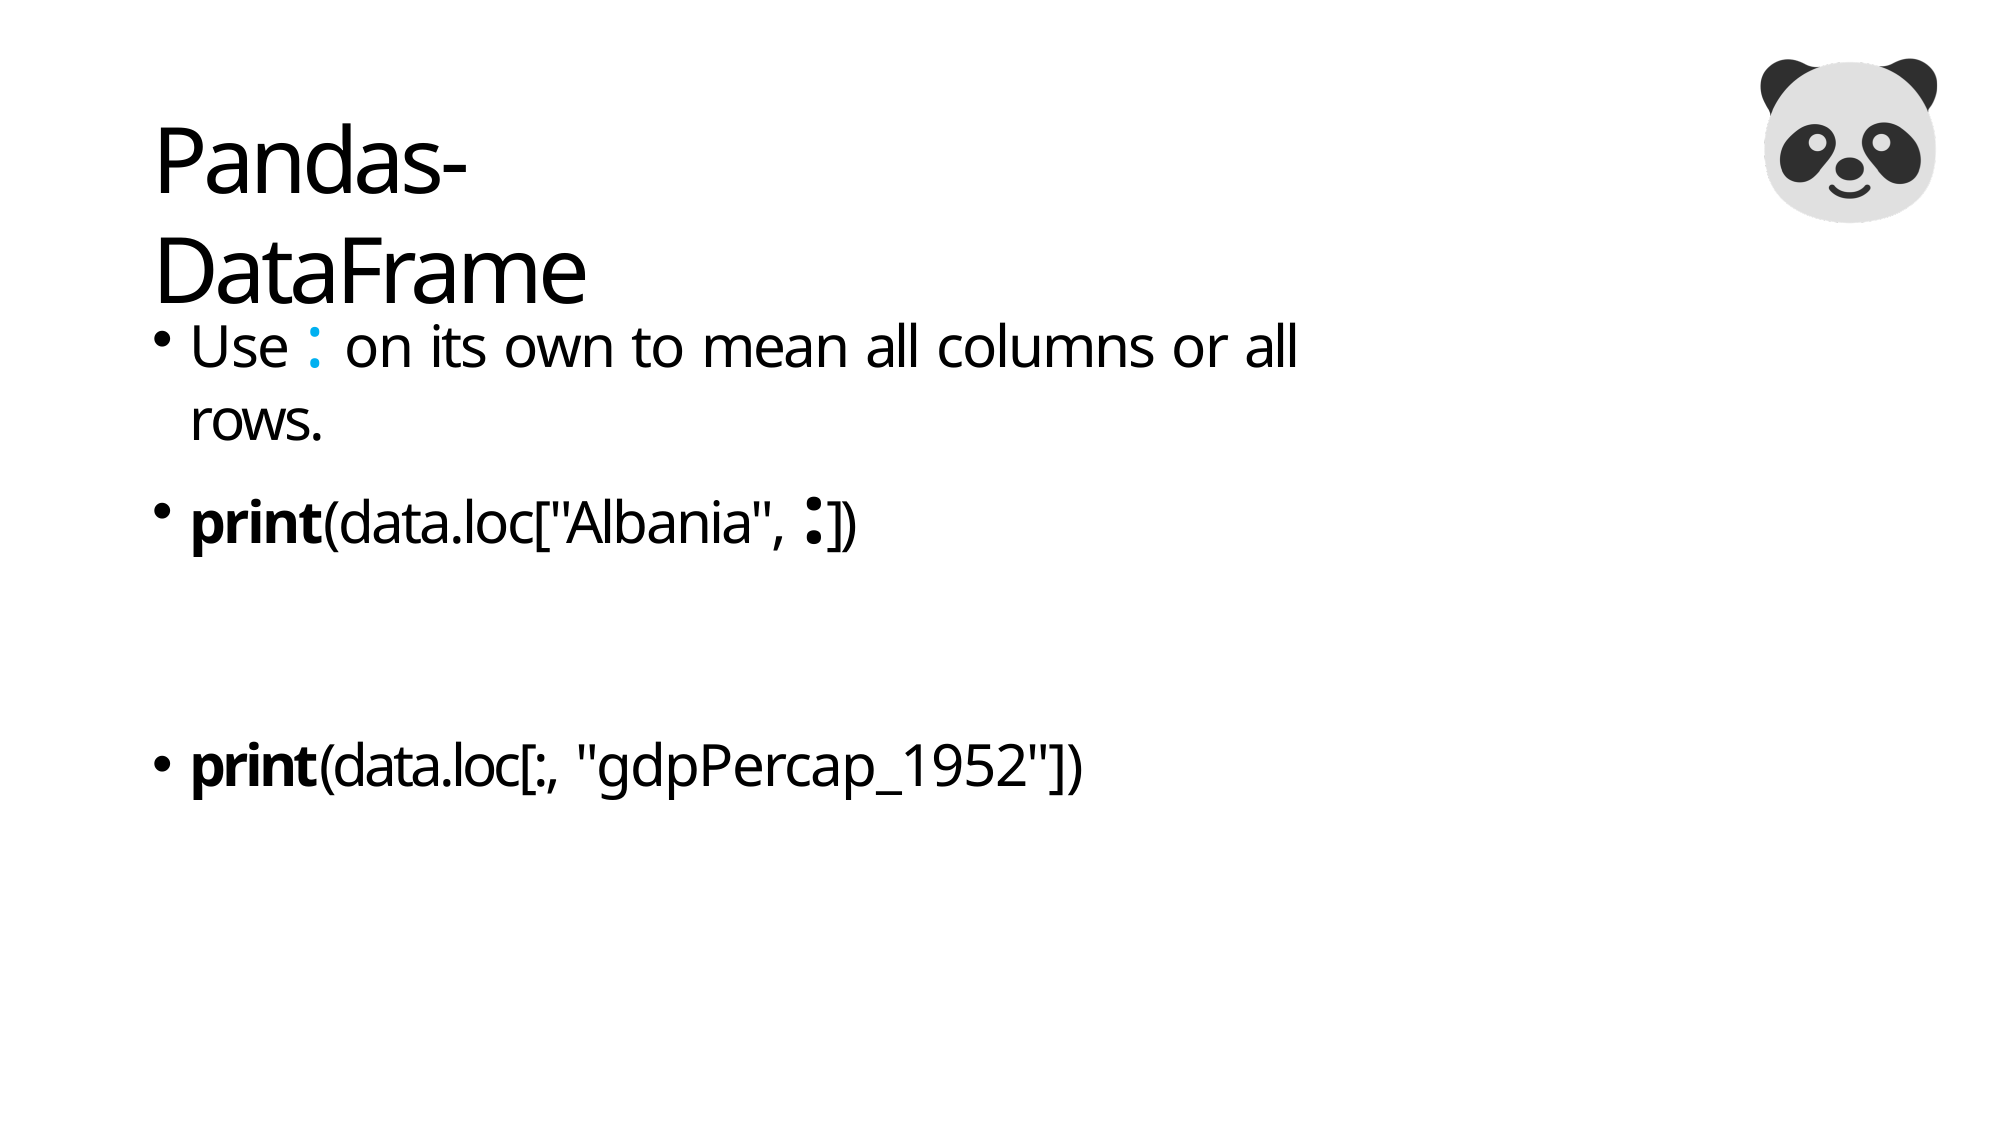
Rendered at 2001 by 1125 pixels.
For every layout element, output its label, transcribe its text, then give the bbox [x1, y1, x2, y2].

text_box [1759, 51, 1938, 230]
text_box Use : on its own to mean all columns or all rows. print(data.loc["Albania", :]) print(data.loc[:, "gdpPercap_1952"]) [150, 285, 1339, 798]
title Pandas-DataFrame [150, 100, 848, 285]
